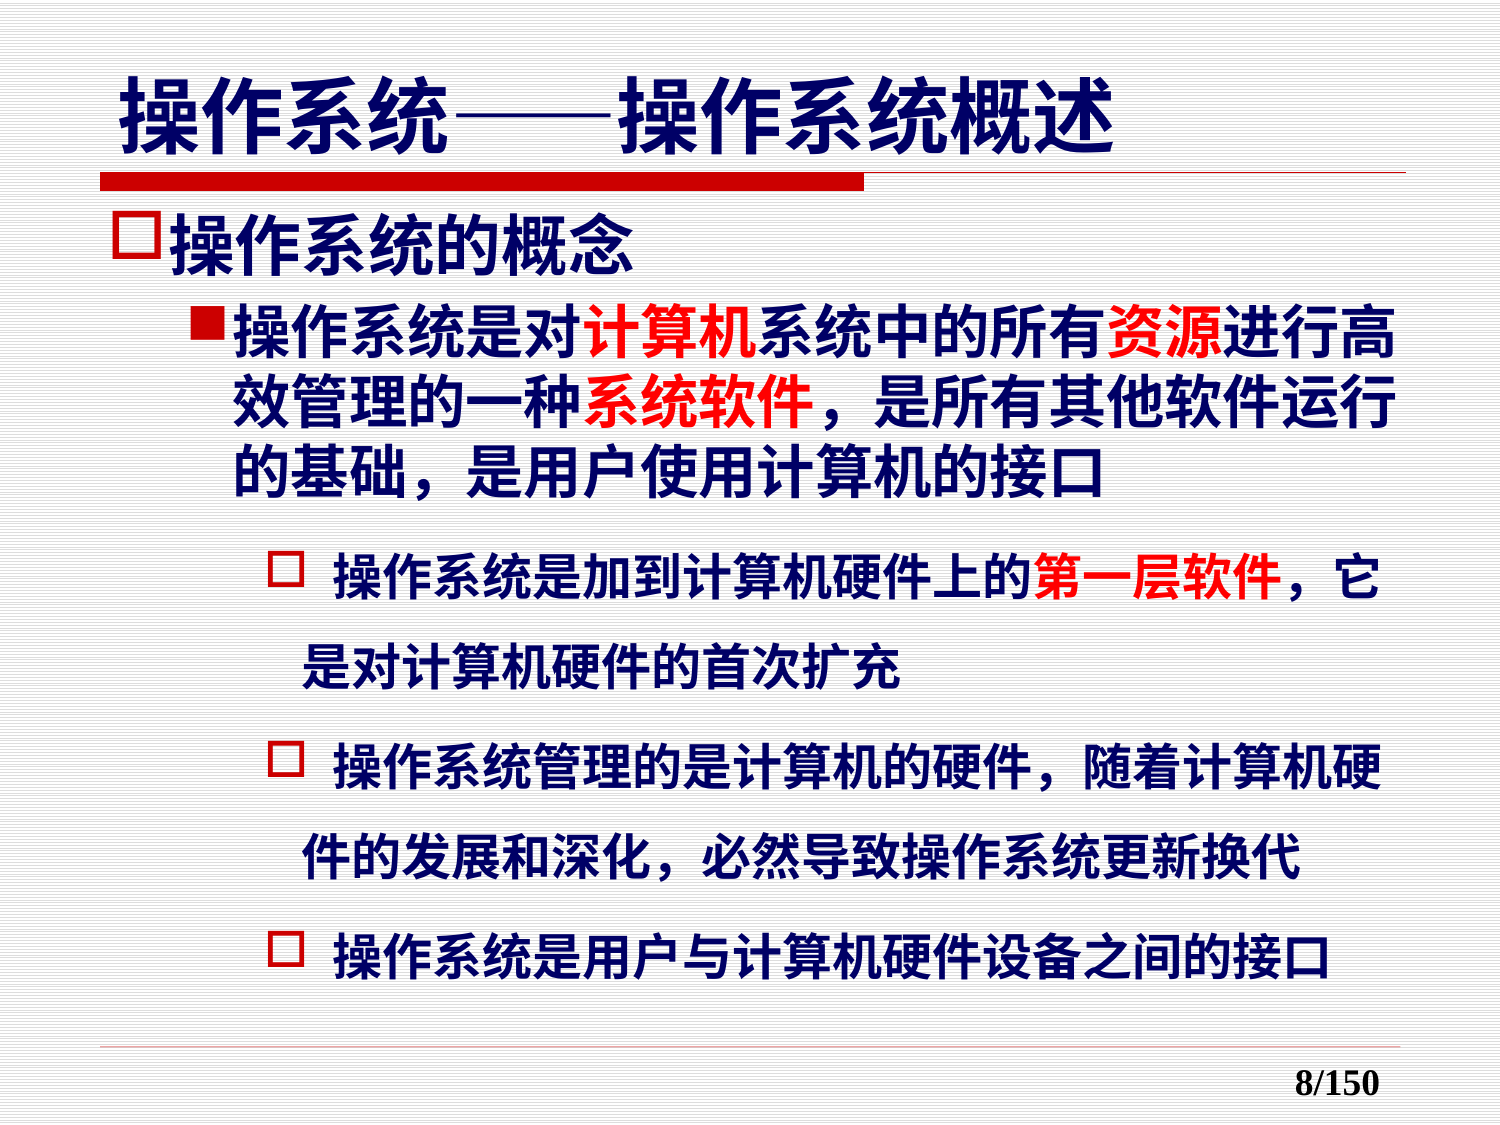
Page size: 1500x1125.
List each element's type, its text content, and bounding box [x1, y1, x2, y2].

list 操作系统的概念 操作系统是对计算机系统中的所有资源进行高效管理的一种系统软件，是所有其他软件运行的基础，是用户使用计算机的接口 操作系统是加到计算机硬件上的第一层软件，它是对计算机硬件的首次扩充 操作系统管理的是计算机的硬件，随着计算机硬件的发展和深化，必然导致操作系统更新换代 操作系统是用户与计算机硬件设备之间的接口 [92, 196, 1447, 1071]
